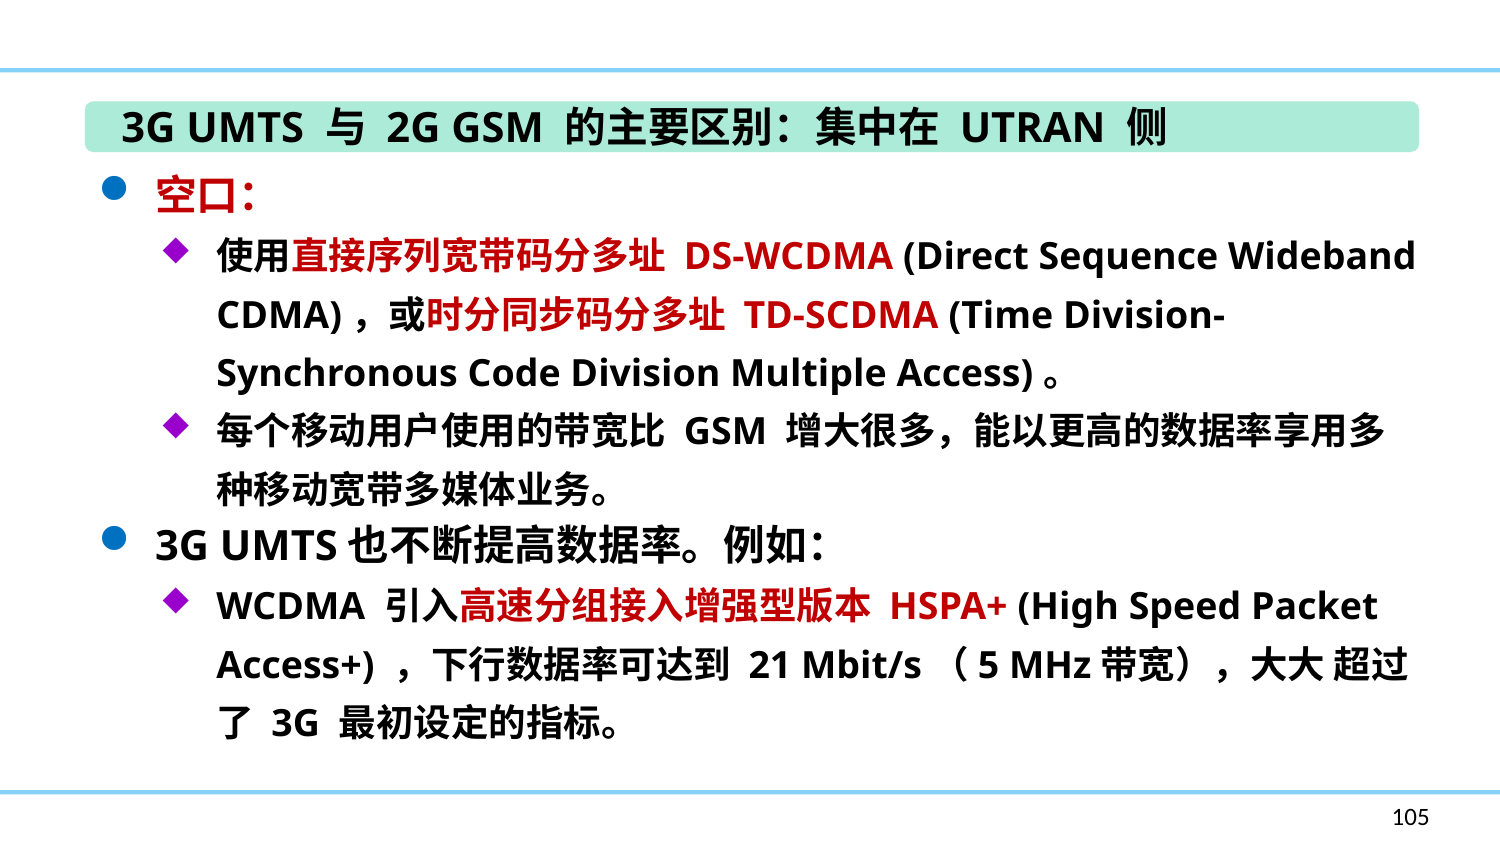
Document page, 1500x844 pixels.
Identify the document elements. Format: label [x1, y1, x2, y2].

slide_number [1376, 792, 1472, 838]
text_box [83, 93, 1433, 752]
